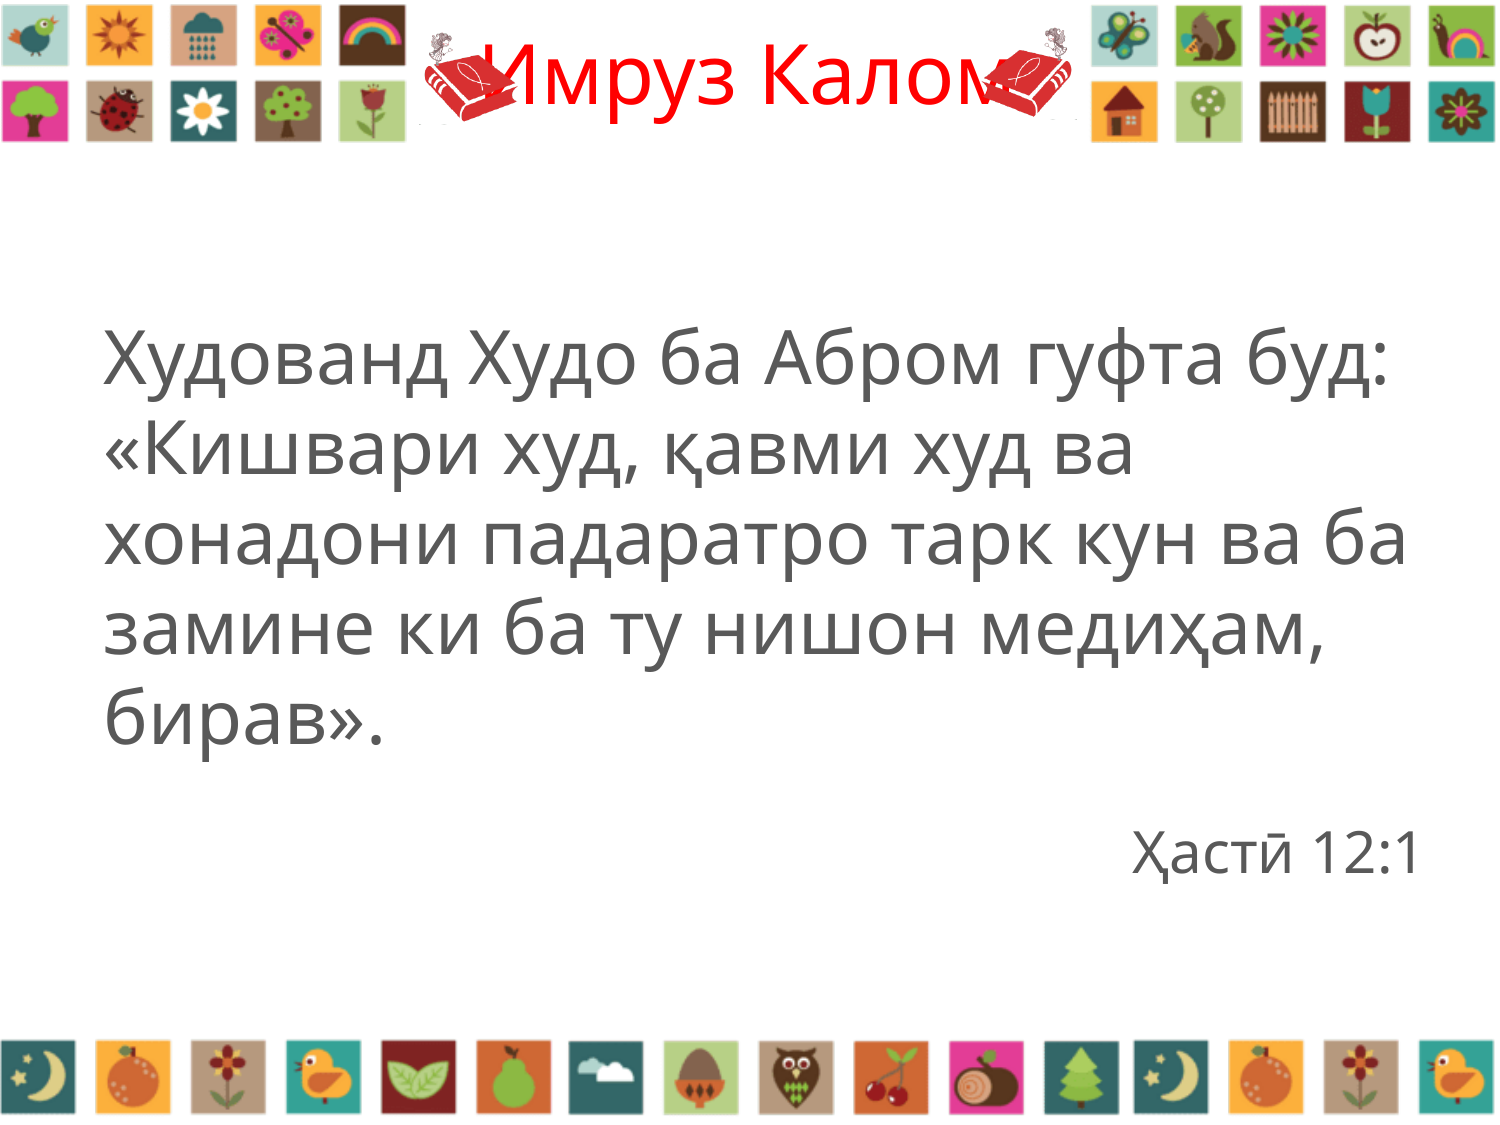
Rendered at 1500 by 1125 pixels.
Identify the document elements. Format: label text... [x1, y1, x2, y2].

text_box Имруз Калом [425, 13, 1077, 129]
picture [950, 3, 1500, 150]
text_box Ҳастӣ 12:1 [808, 807, 1441, 893]
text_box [0, 1028, 1500, 1118]
picture [0, 3, 550, 150]
text_box Худованд Худо ба Абром гуфта буд: «Кишвари худ, қавми худ ва хонадони падаратро тарк кун ва ба замине ки ба ту нишон медиҳам, бирав». [88, 302, 1459, 768]
